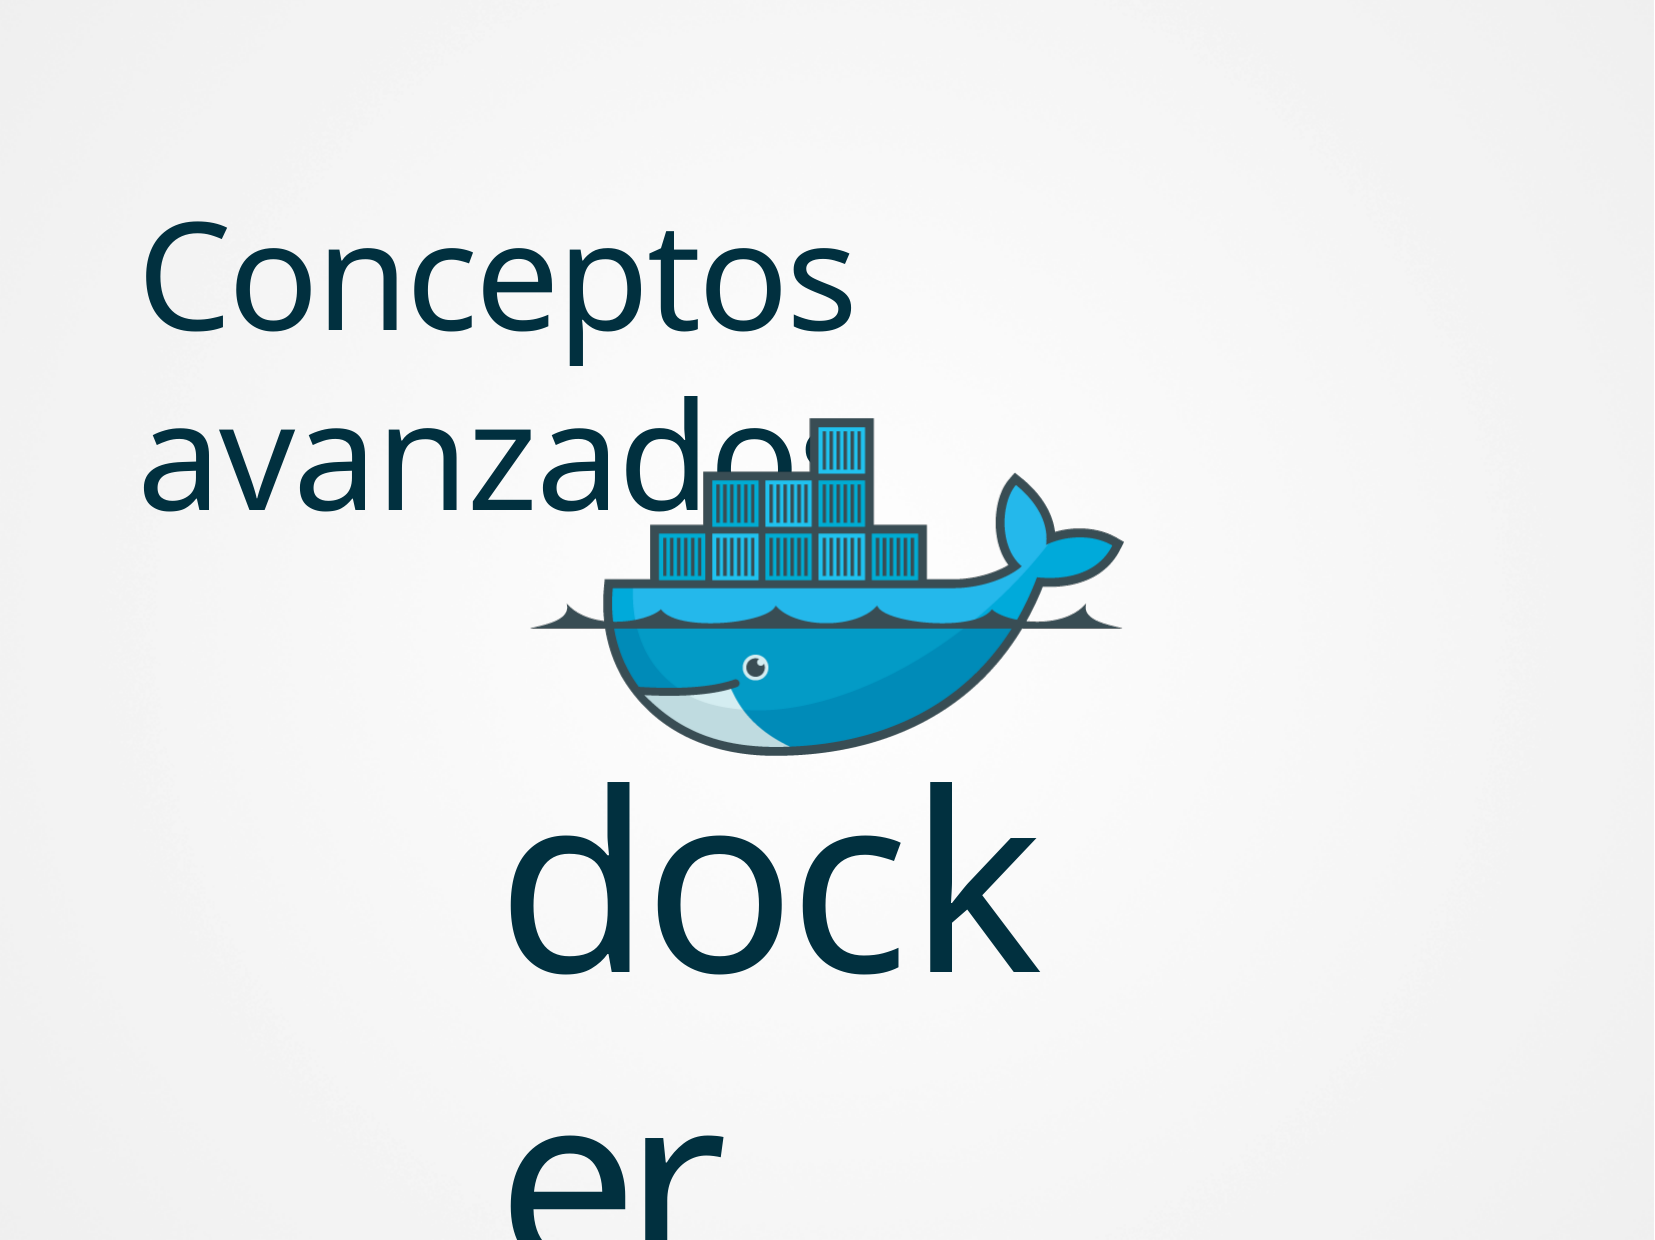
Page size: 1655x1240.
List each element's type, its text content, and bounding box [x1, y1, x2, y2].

text_box docker [495, 720, 1159, 1240]
text_box Conceptos avanzados [135, 178, 1518, 541]
picture [0, 0, 1654, 1240]
